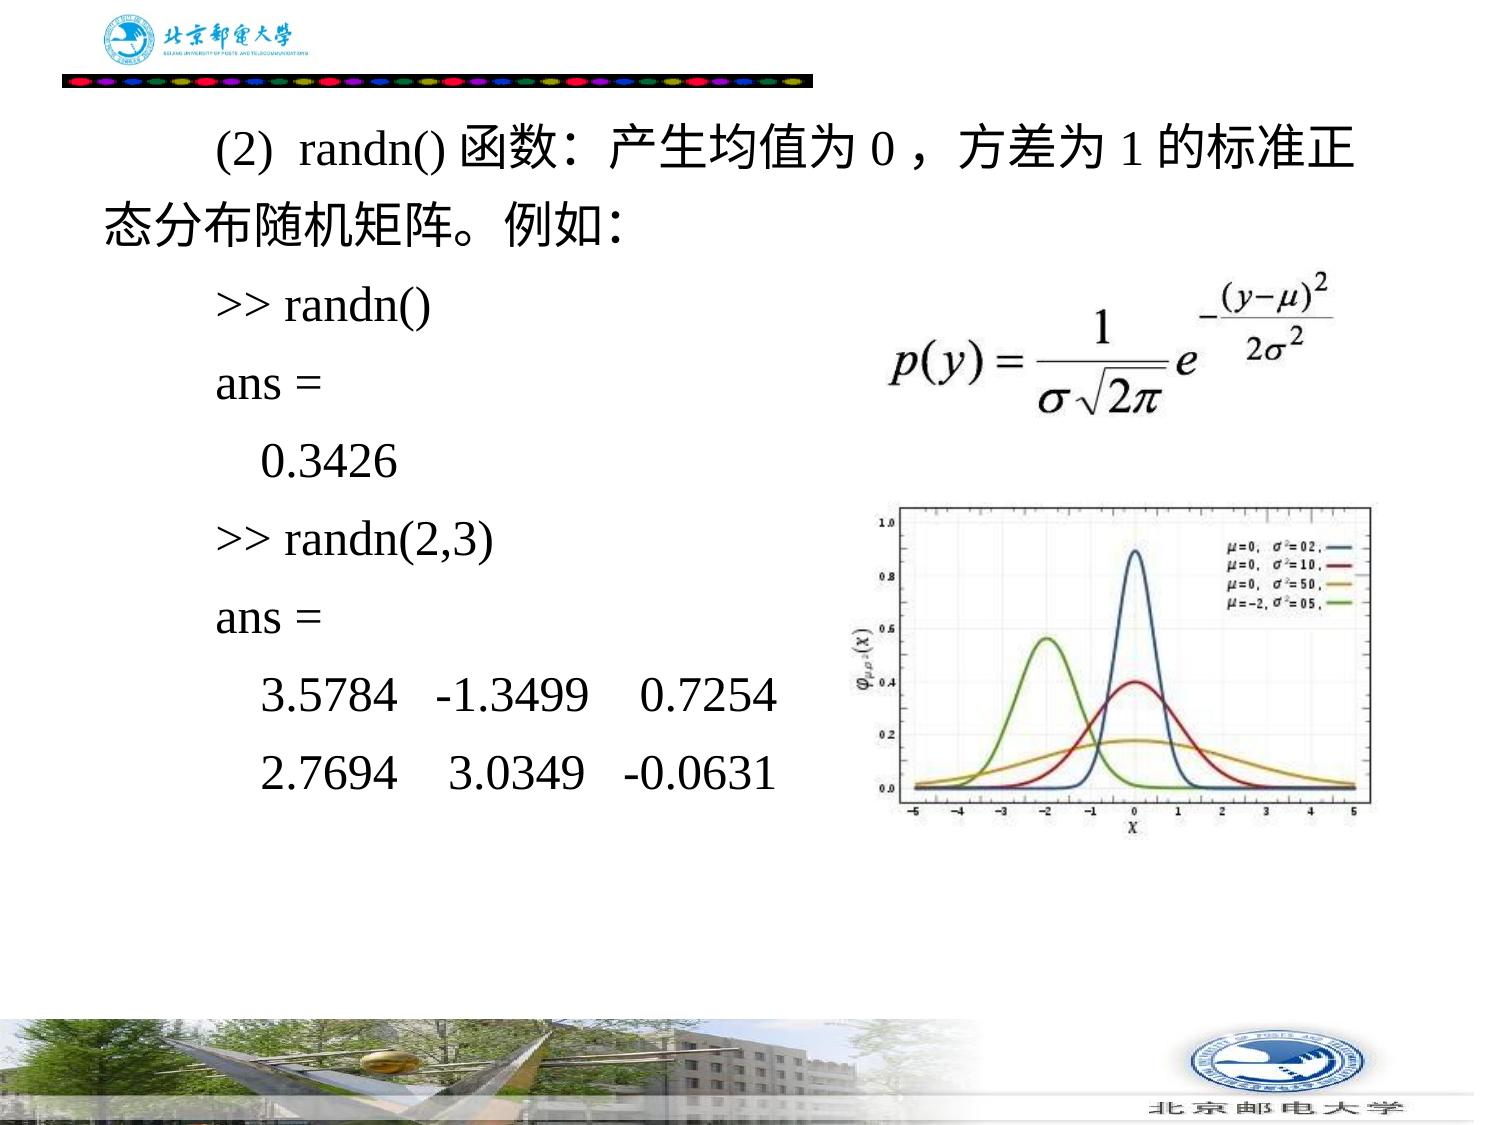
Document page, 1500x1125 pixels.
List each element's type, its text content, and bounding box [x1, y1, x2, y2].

title (2) randn()函数：产生均值为0，方差为1的标准正态分布随机矩阵。例如： >> randn() ans = 0.3426 >> randn(2,3) ans = 3.5784 -1.3499 0.7254 2.7694 3.0349 -0.0631 [88, 90, 1420, 1016]
picture [849, 501, 1379, 840]
picture [885, 267, 1336, 420]
picture [62, 74, 813, 88]
picture [77, 10, 334, 70]
picture [0, 1019, 1474, 1125]
